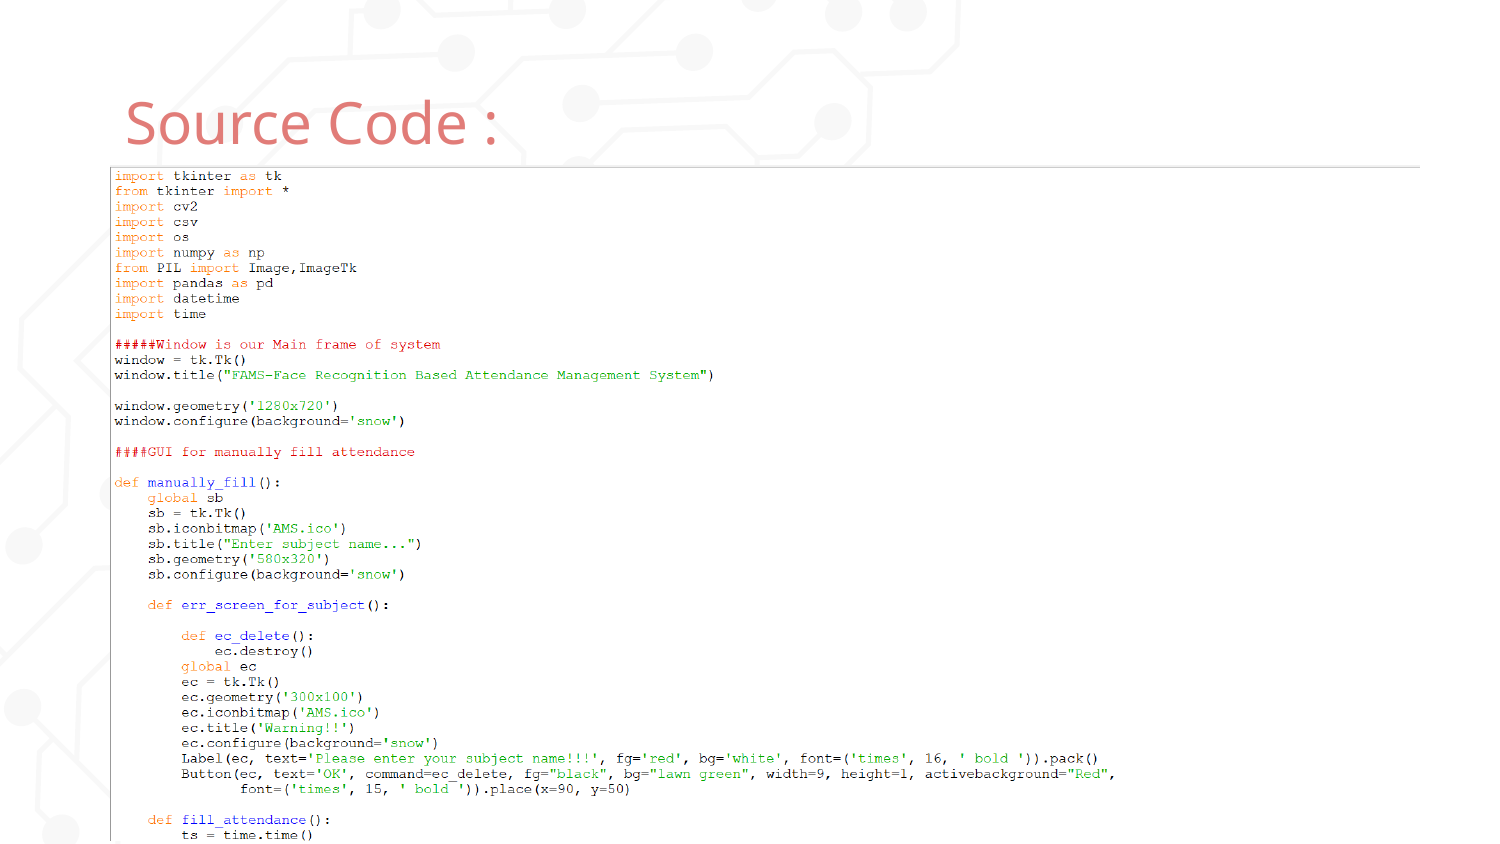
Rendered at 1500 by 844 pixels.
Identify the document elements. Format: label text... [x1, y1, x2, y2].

picture [109, 165, 1421, 841]
title Source Code : [110, 71, 889, 163]
